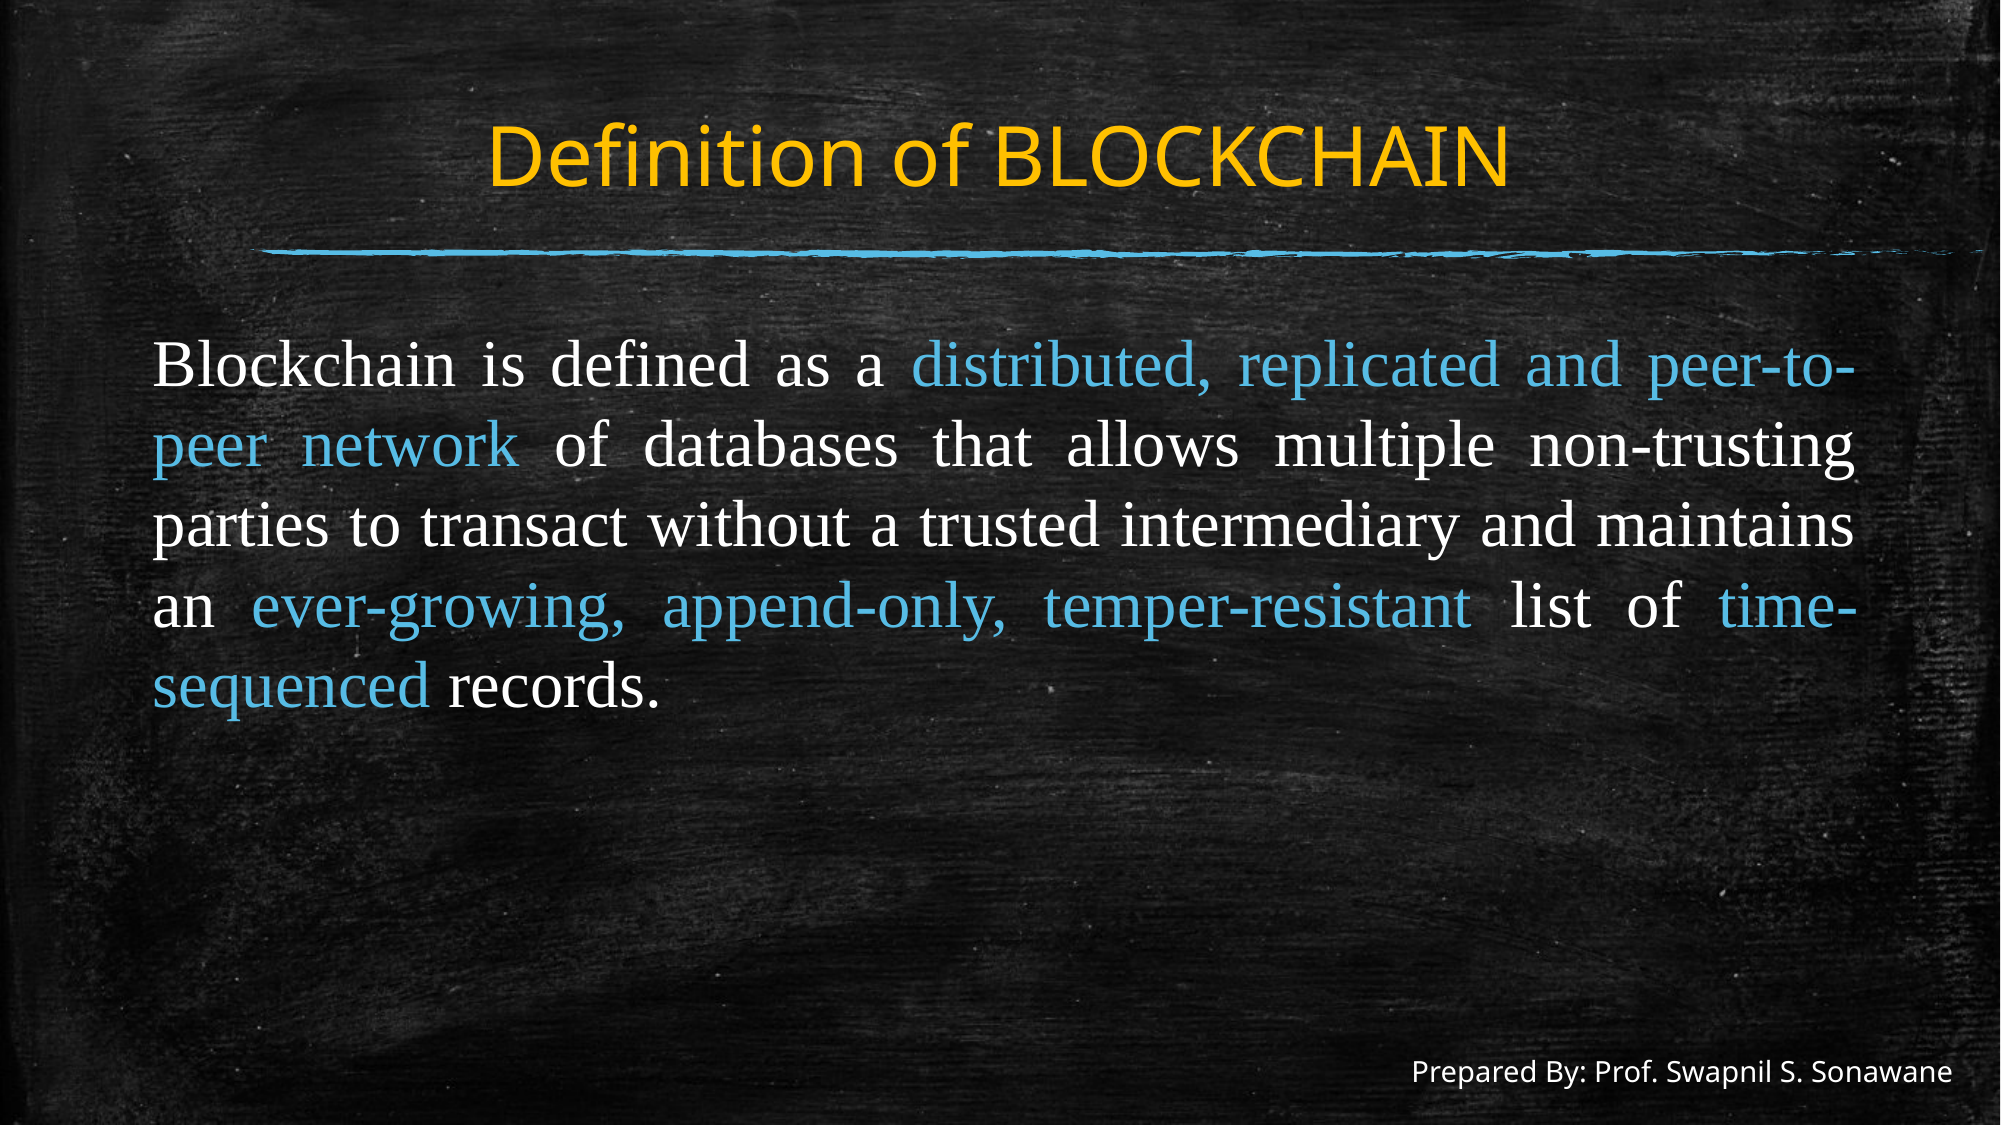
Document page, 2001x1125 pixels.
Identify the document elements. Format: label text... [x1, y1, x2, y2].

footer Prepared By: Prof. Swapnil S. Sonawane [249, 1046, 1969, 1096]
title Definition of BLOCKCHAIN [249, 45, 1751, 213]
list Blockchain is defined as a distributed, replicated and peer-to-peer network of databases that allows multiple non-trusting parties to transact without a trusted intermediary and maintains an ever-growing, append-only, temper-resistant list of time-sequenced records. [137, 312, 1875, 1013]
